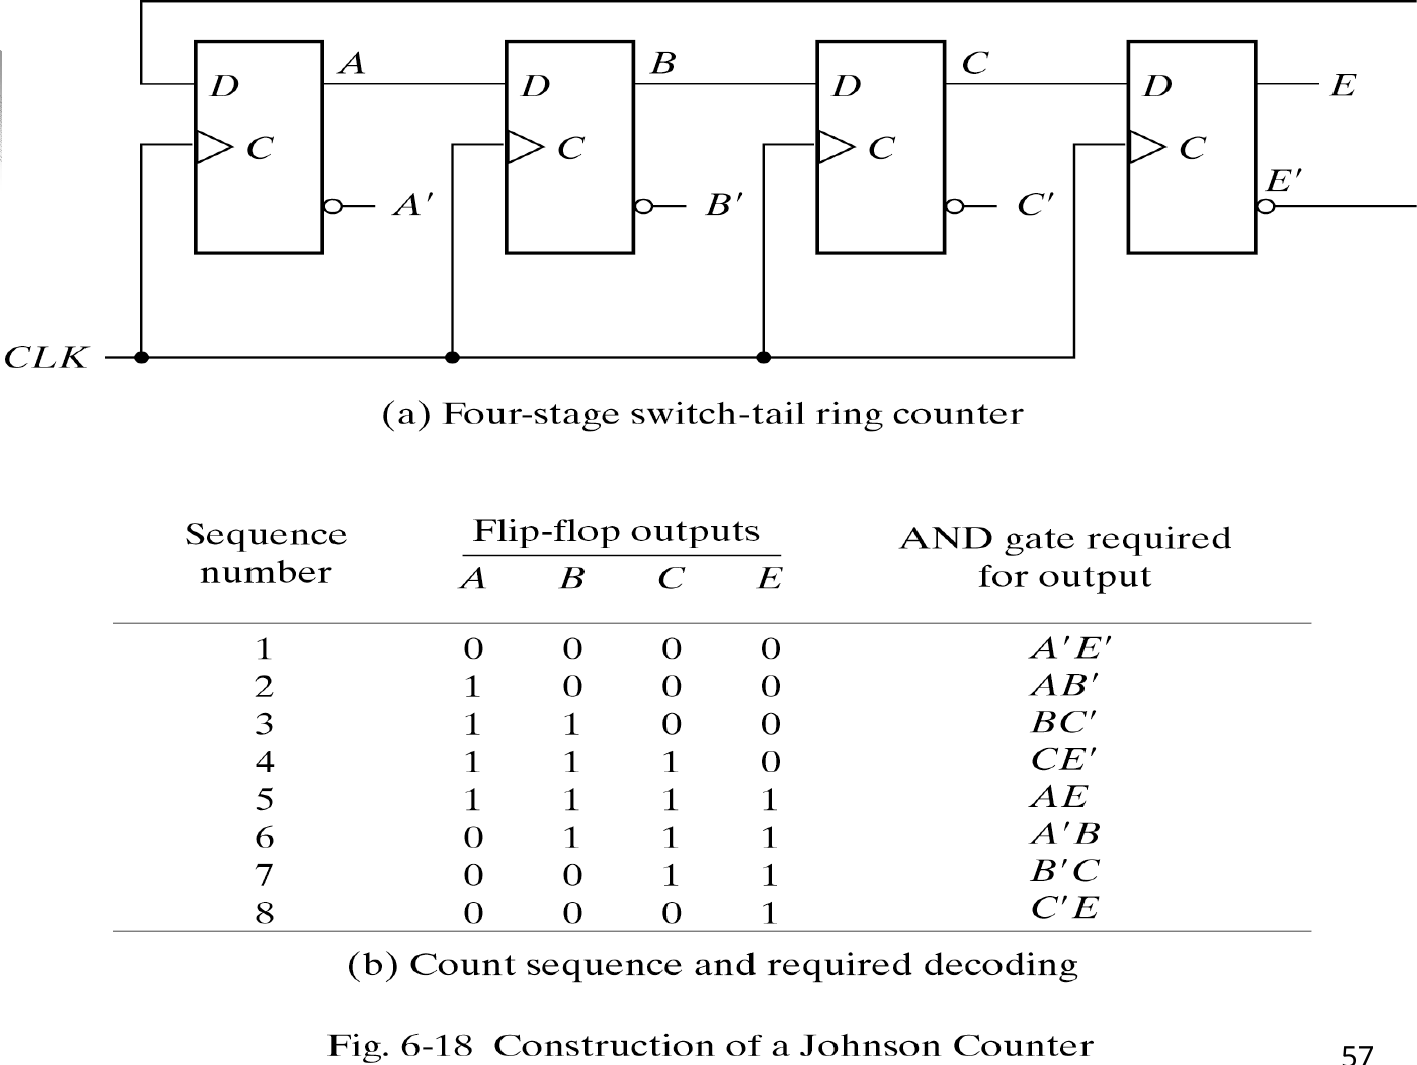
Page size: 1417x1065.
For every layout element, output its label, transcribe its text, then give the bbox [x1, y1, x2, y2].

slide_number 32 [1334, 1035, 1380, 1065]
text_box [2, 0, 1417, 1063]
